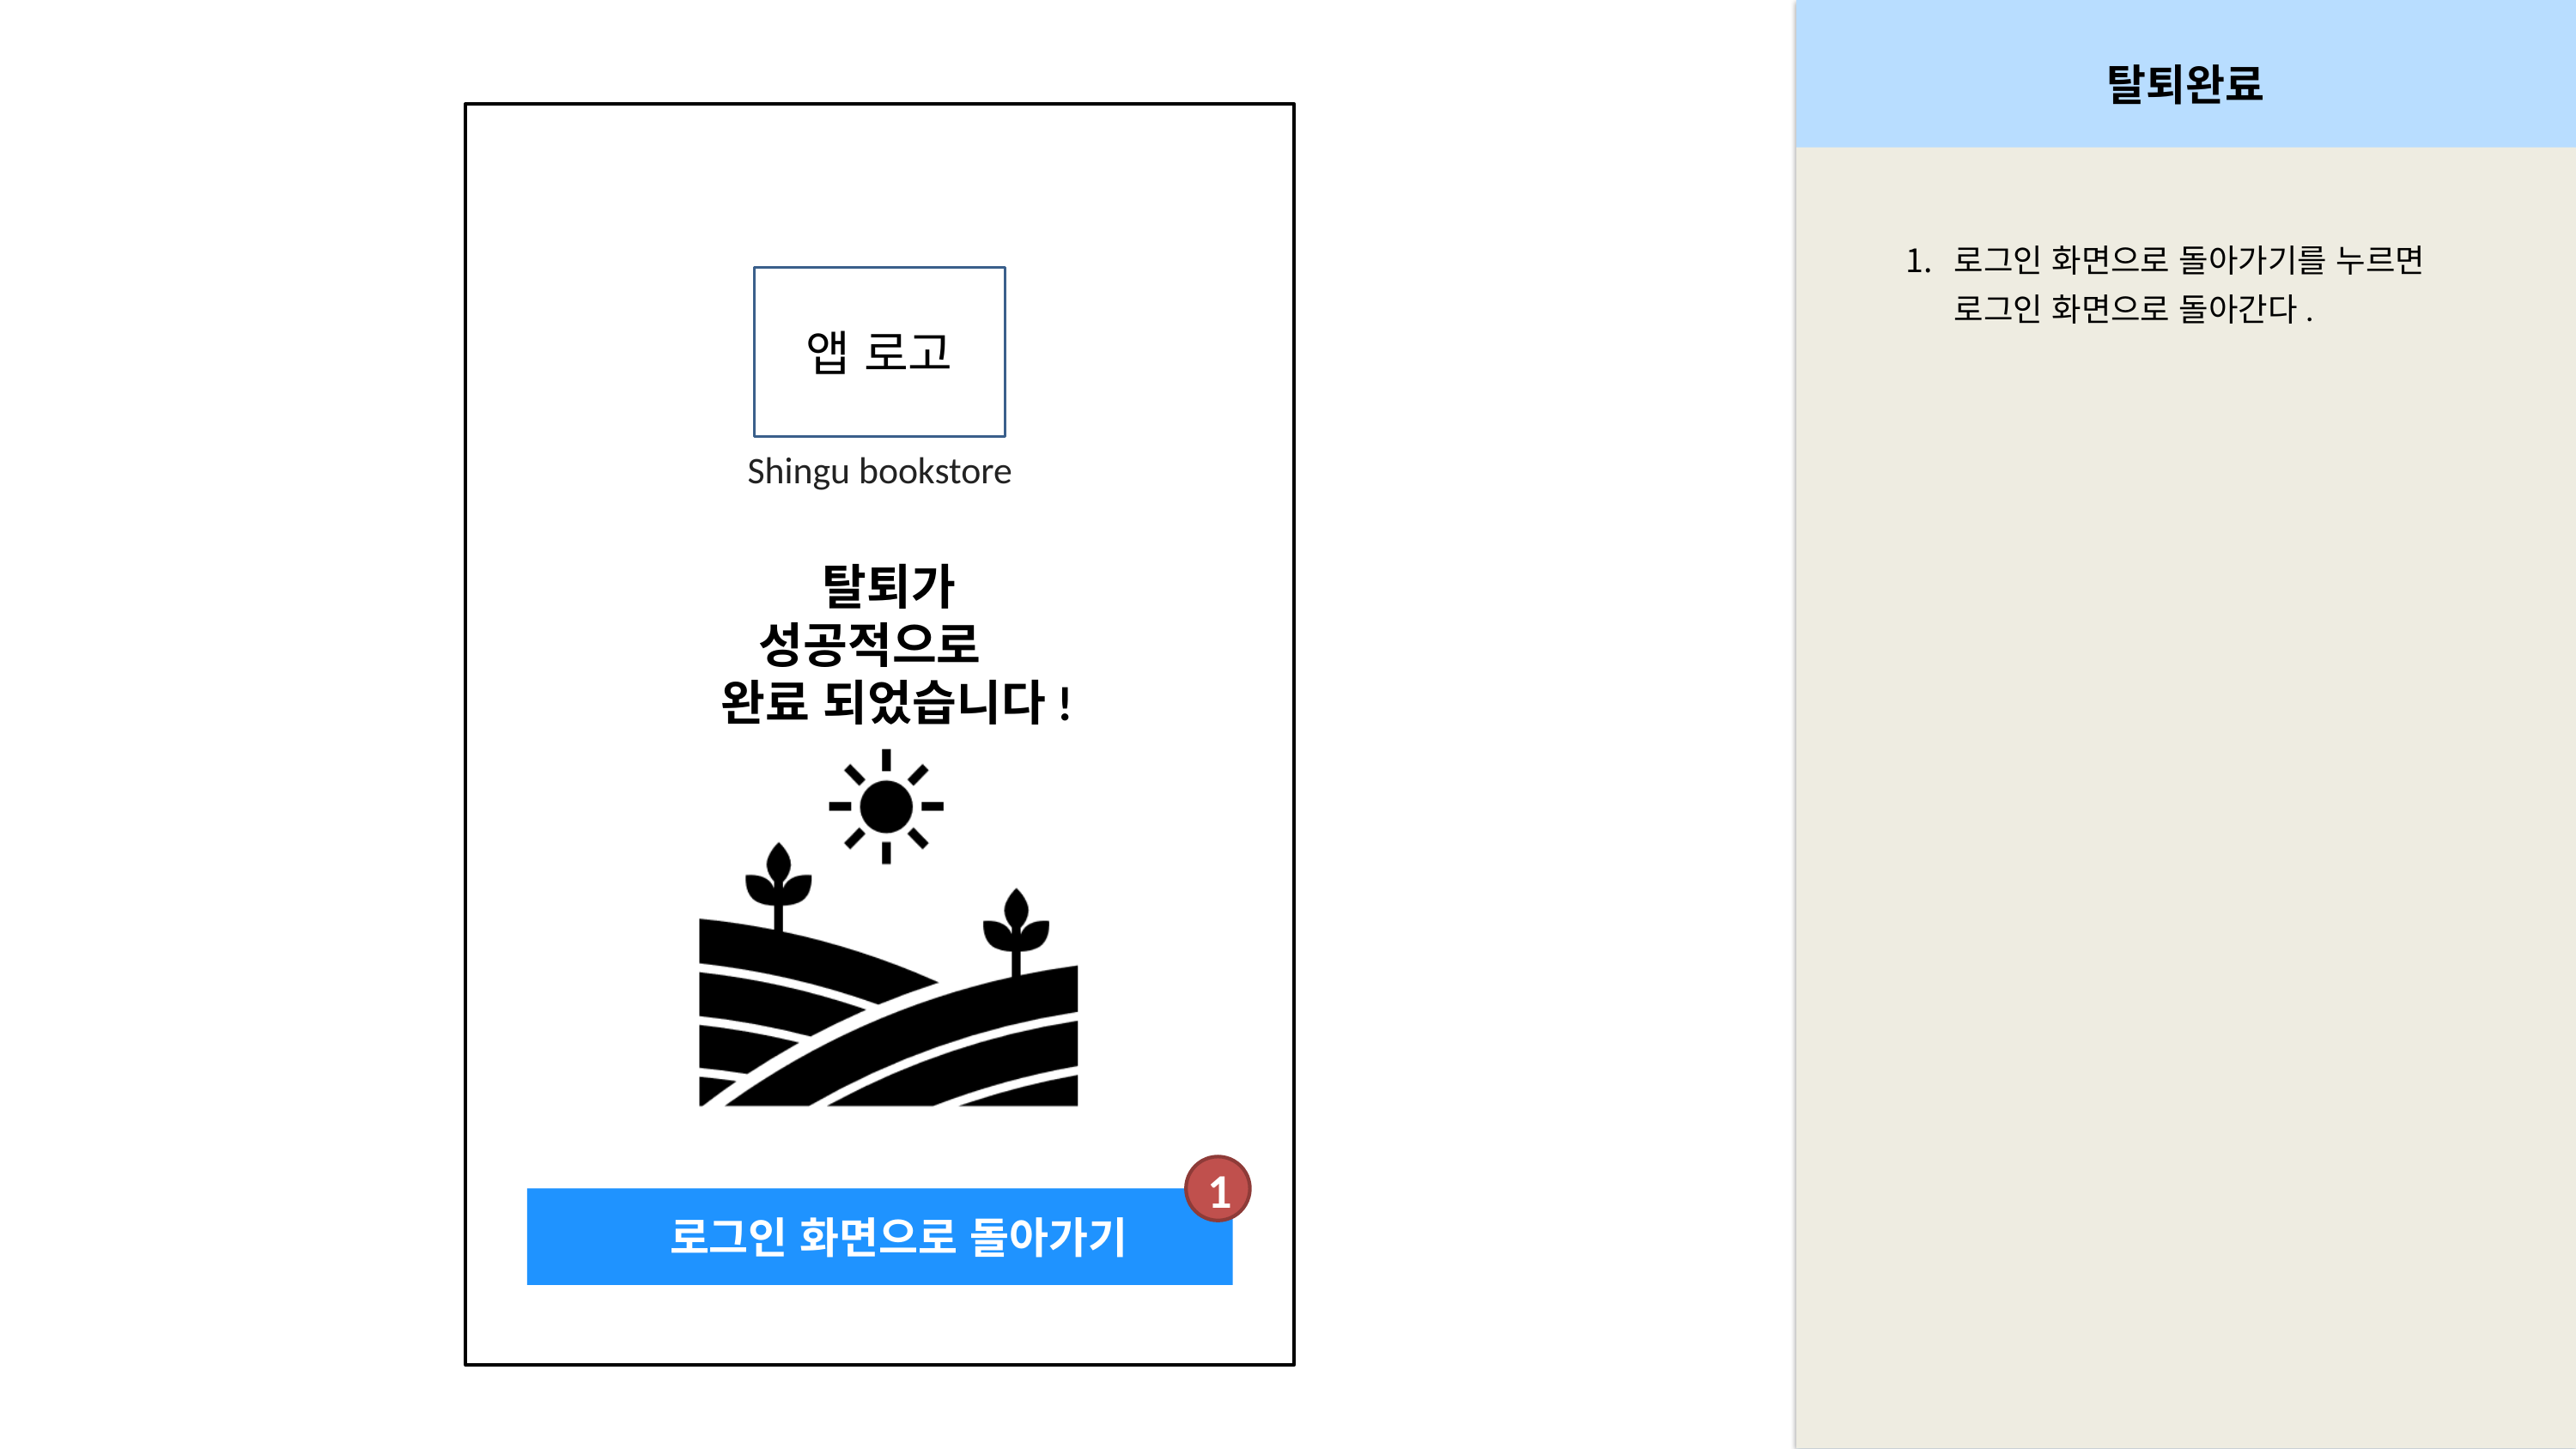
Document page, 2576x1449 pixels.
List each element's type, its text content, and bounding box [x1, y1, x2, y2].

text_box 탈퇴완료 [1795, 0, 2576, 146]
text_box [464, 102, 1296, 1367]
text_box 1 [1184, 1155, 1252, 1222]
picture [677, 718, 1100, 1141]
text_box 앱 로고 [752, 266, 1006, 436]
text_box Shingu bookstore [597, 436, 1163, 498]
text_box 로그인 화면으로 돌아가기를 누르면 로그인 화면으로 돌아간다. [1795, 146, 2576, 1449]
text_box 로그인 화면으로 돌아가기 [526, 1186, 1235, 1287]
text_box 탈퇴가 성공적으로 완료 되었습니다! [672, 550, 1067, 737]
